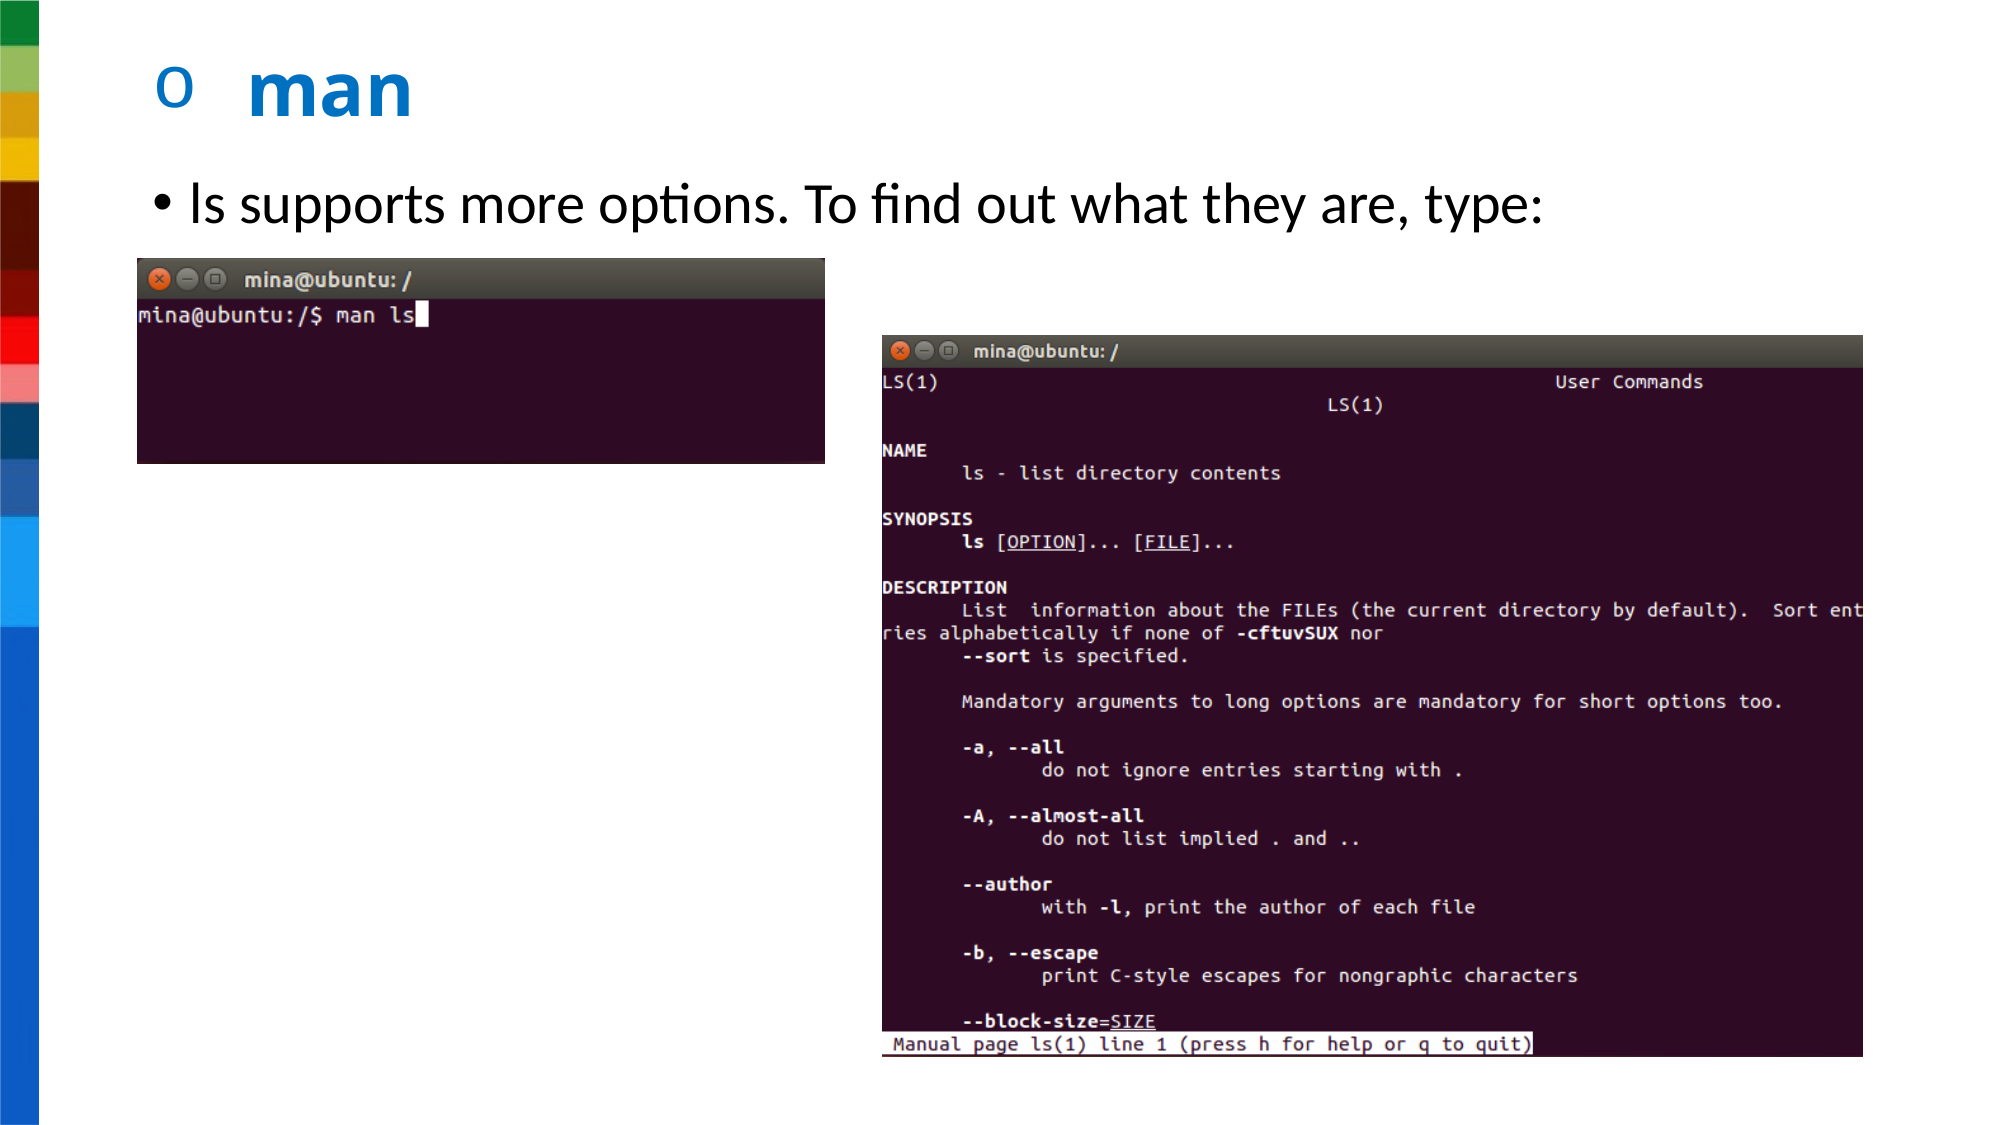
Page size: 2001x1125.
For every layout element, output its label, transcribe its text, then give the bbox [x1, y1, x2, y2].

picture [882, 335, 1863, 1057]
picture [0, 1, 582, 1124]
picture [137, 258, 825, 464]
title man [137, 41, 1863, 143]
list ls supports more options. To find out what they are, type: [137, 165, 1863, 1014]
